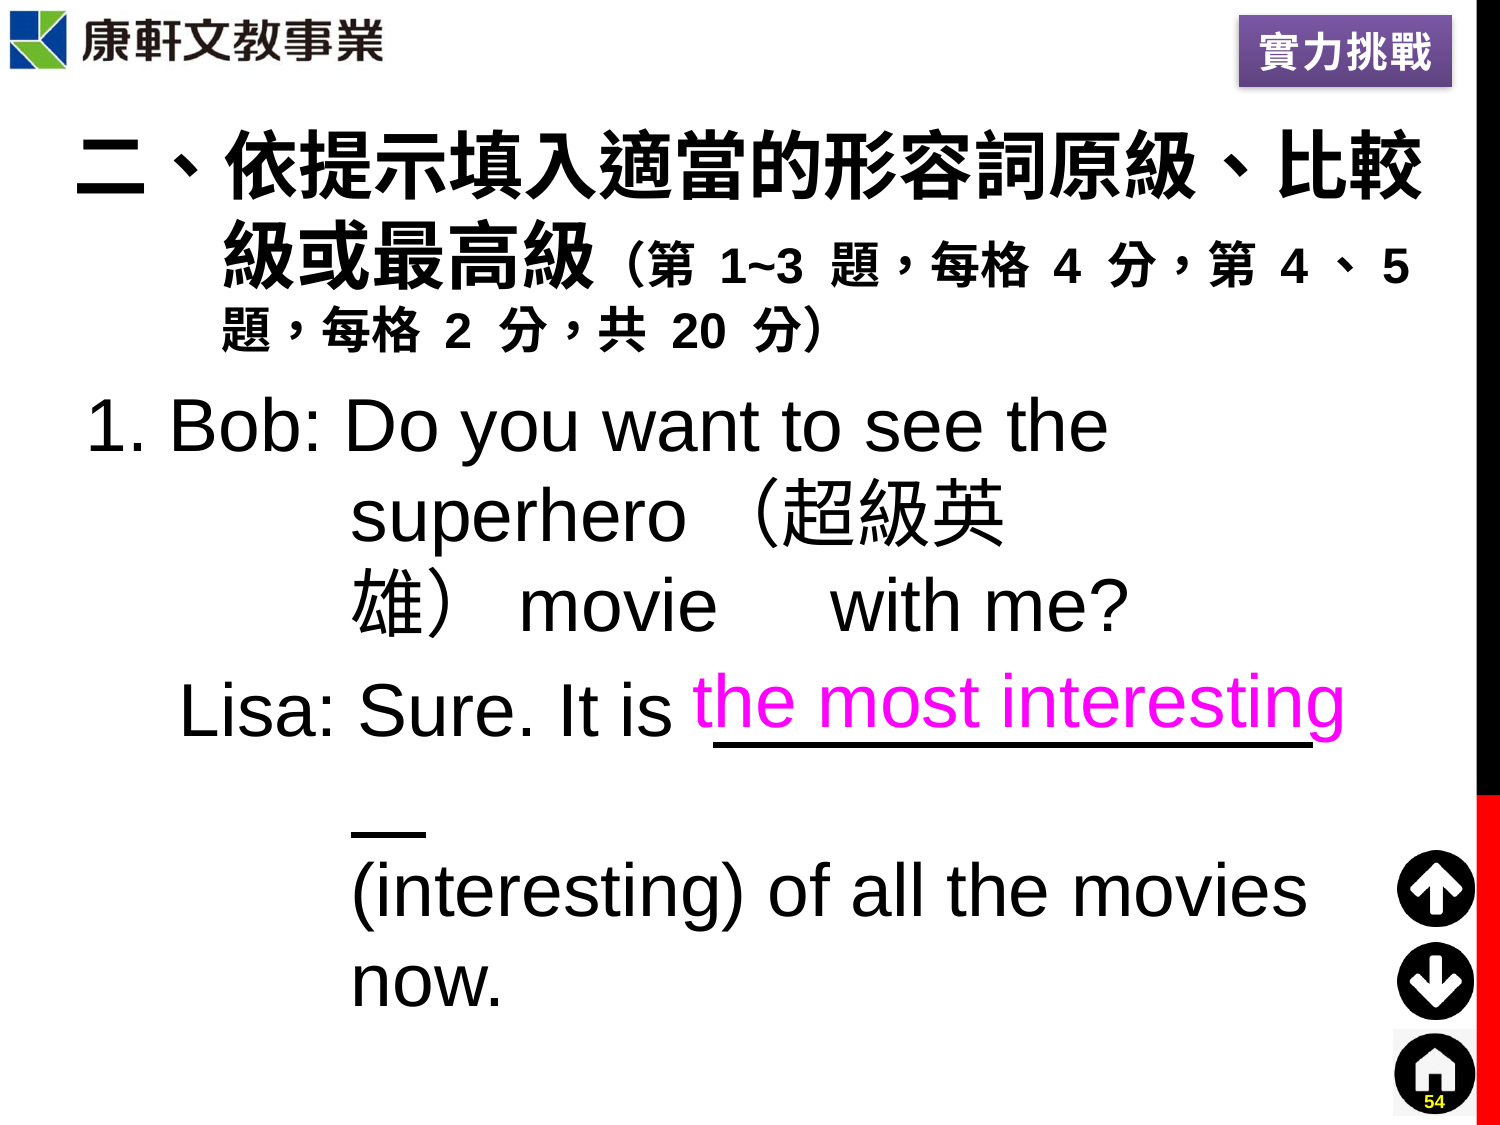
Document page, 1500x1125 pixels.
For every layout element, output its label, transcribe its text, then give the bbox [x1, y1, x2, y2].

picture [8, 9, 387, 70]
text_box the most interesting [678, 635, 1382, 750]
text_box 實力挑戰 [1239, 15, 1452, 87]
picture [1393, 1029, 1476, 1116]
text_box 二、依提示填入適當的形容詞原級、比較級或最高級（第 1~3 題，每格 4 分，第 4、5 題，每格 2 分，共 20 分） [58, 111, 1474, 367]
picture [1397, 850, 1475, 928]
text_box 1. Bob: Do you want to see the superhero（超級英雄）movie with me? Lisa: Sure. It is . (interesting) of all the movies now. [71, 368, 1429, 1029]
picture [1396, 942, 1475, 1020]
